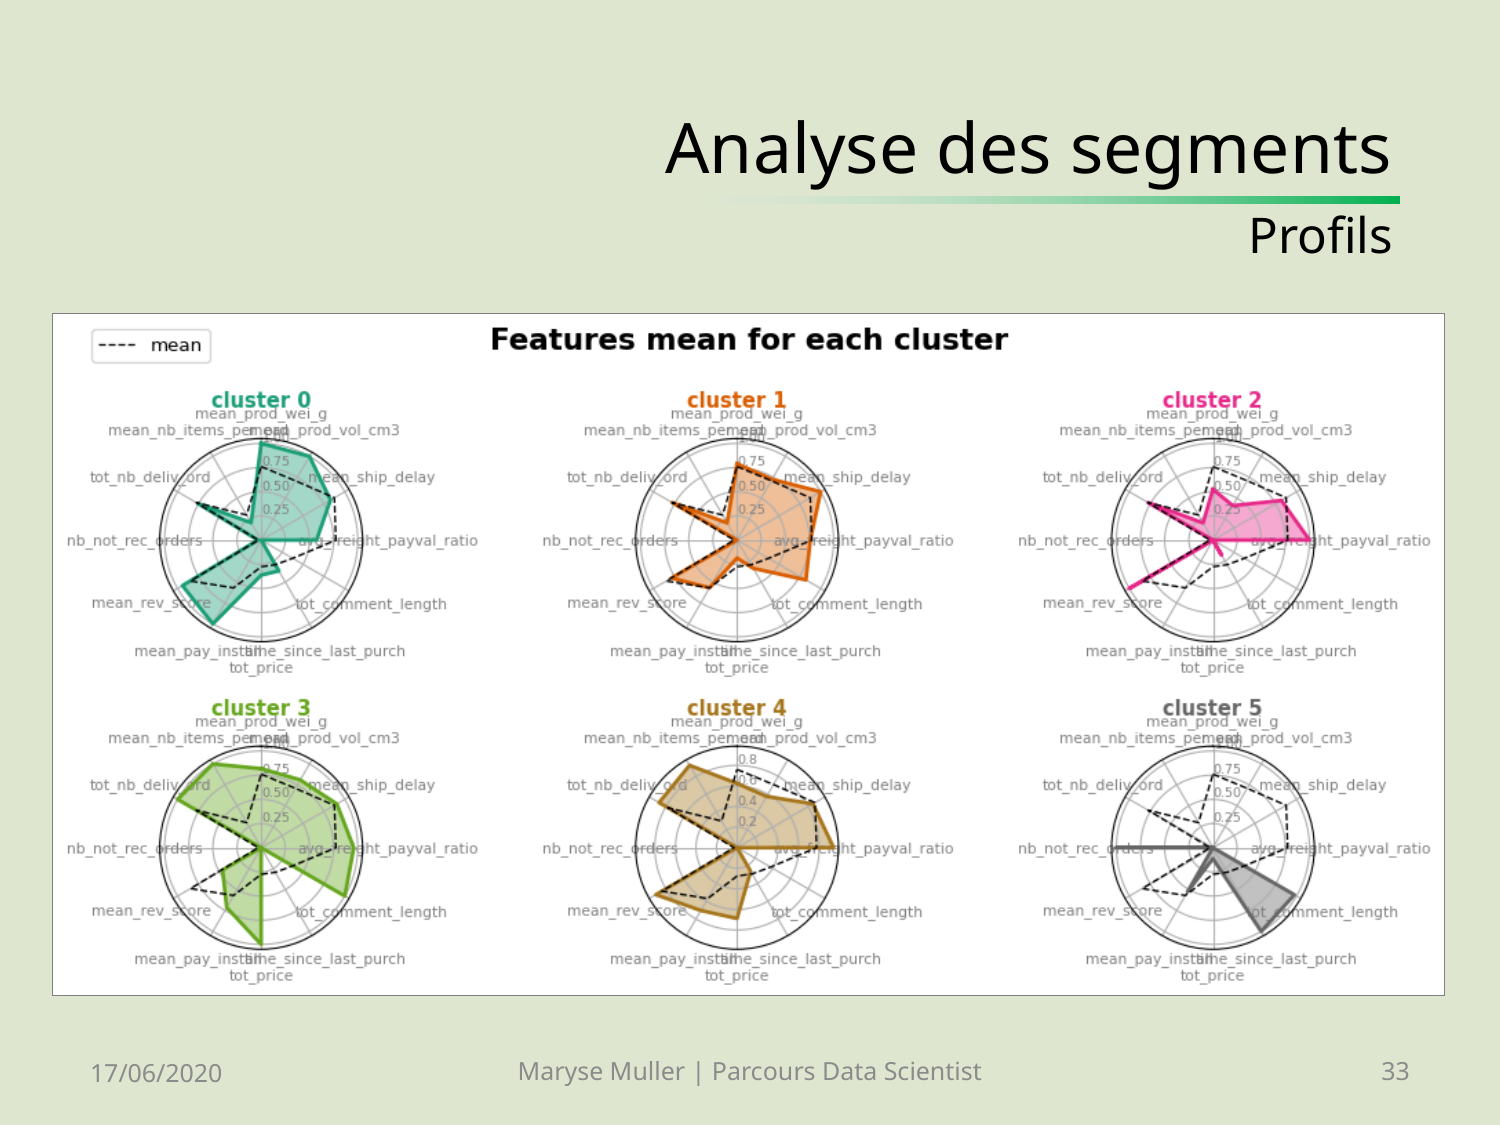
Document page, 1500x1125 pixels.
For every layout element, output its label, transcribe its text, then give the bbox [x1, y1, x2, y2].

title Analyse des segments Profils [179, 96, 1408, 272]
text_box [625, 194, 1402, 206]
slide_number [75, 1042, 425, 1103]
picture [52, 314, 1445, 996]
footer Maryse Muller | Parcours Data Scientist [472, 1042, 1028, 1103]
slide_number 33 [1074, 1042, 1425, 1103]
